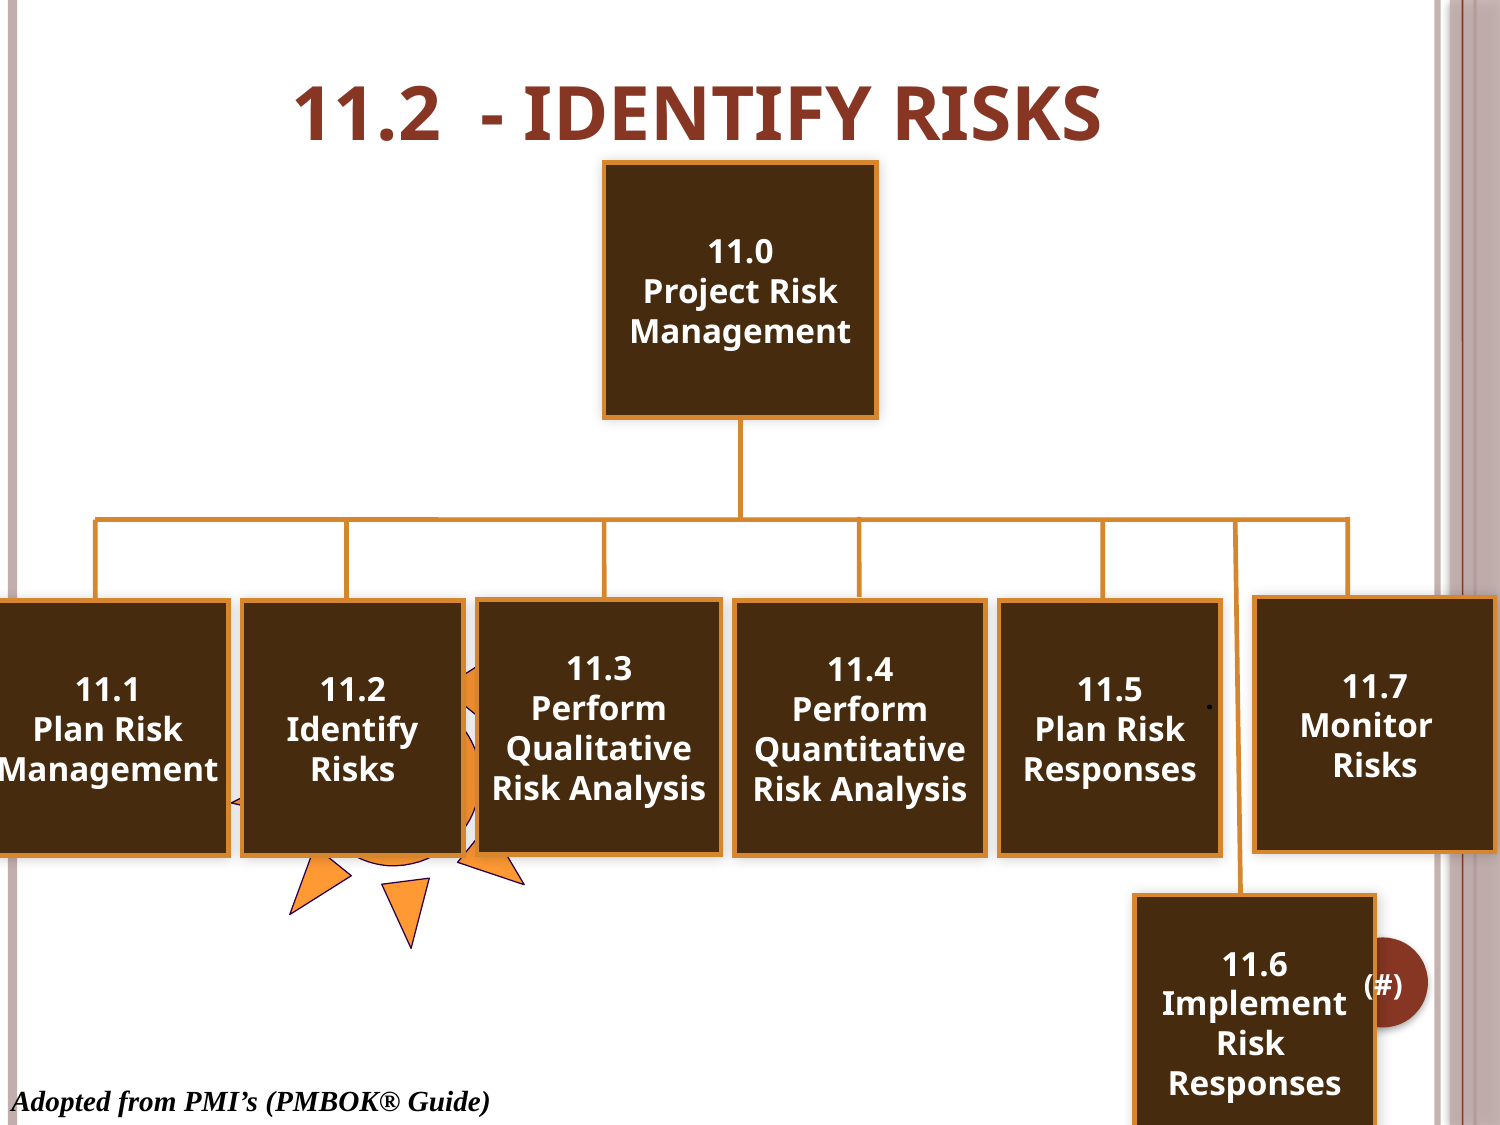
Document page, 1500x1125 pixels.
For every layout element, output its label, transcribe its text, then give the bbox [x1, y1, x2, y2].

title 11.2 - IDENTIFY RISKS [0, 24, 1420, 159]
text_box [0, 161, 1496, 1125]
